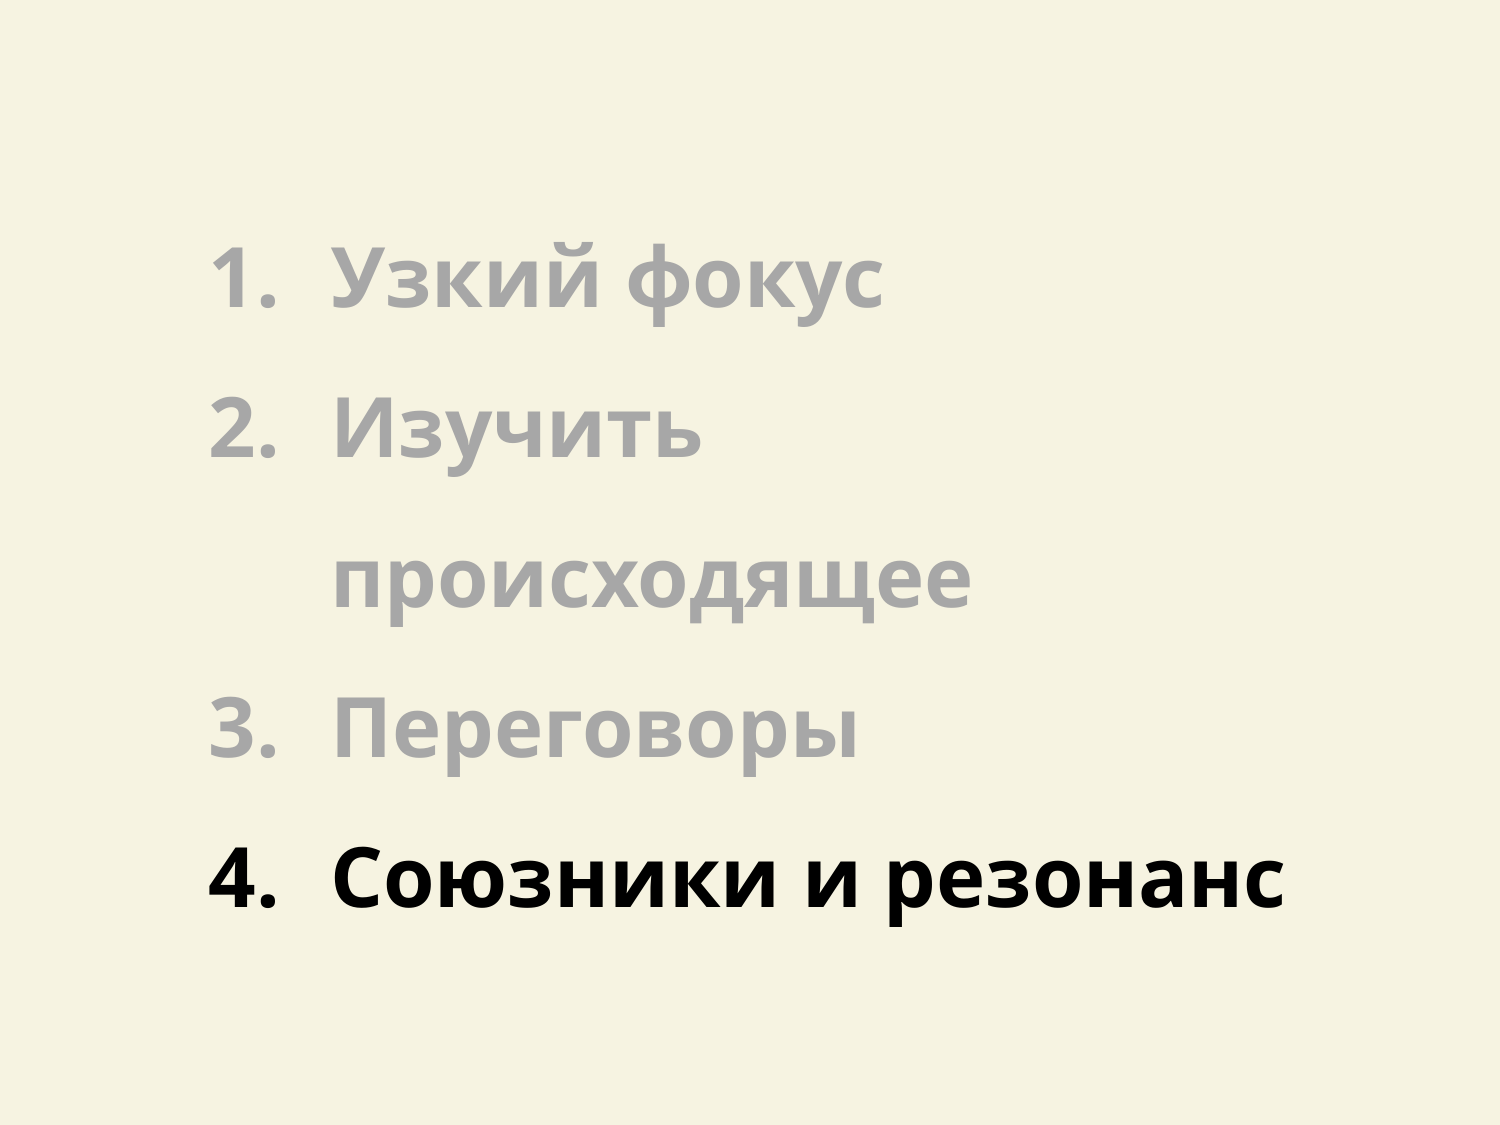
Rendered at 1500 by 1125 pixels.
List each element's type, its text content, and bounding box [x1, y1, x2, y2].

text_box Узкий фокус Изучить происходящее Переговоры Союзники и резонанс [201, 166, 1337, 932]
